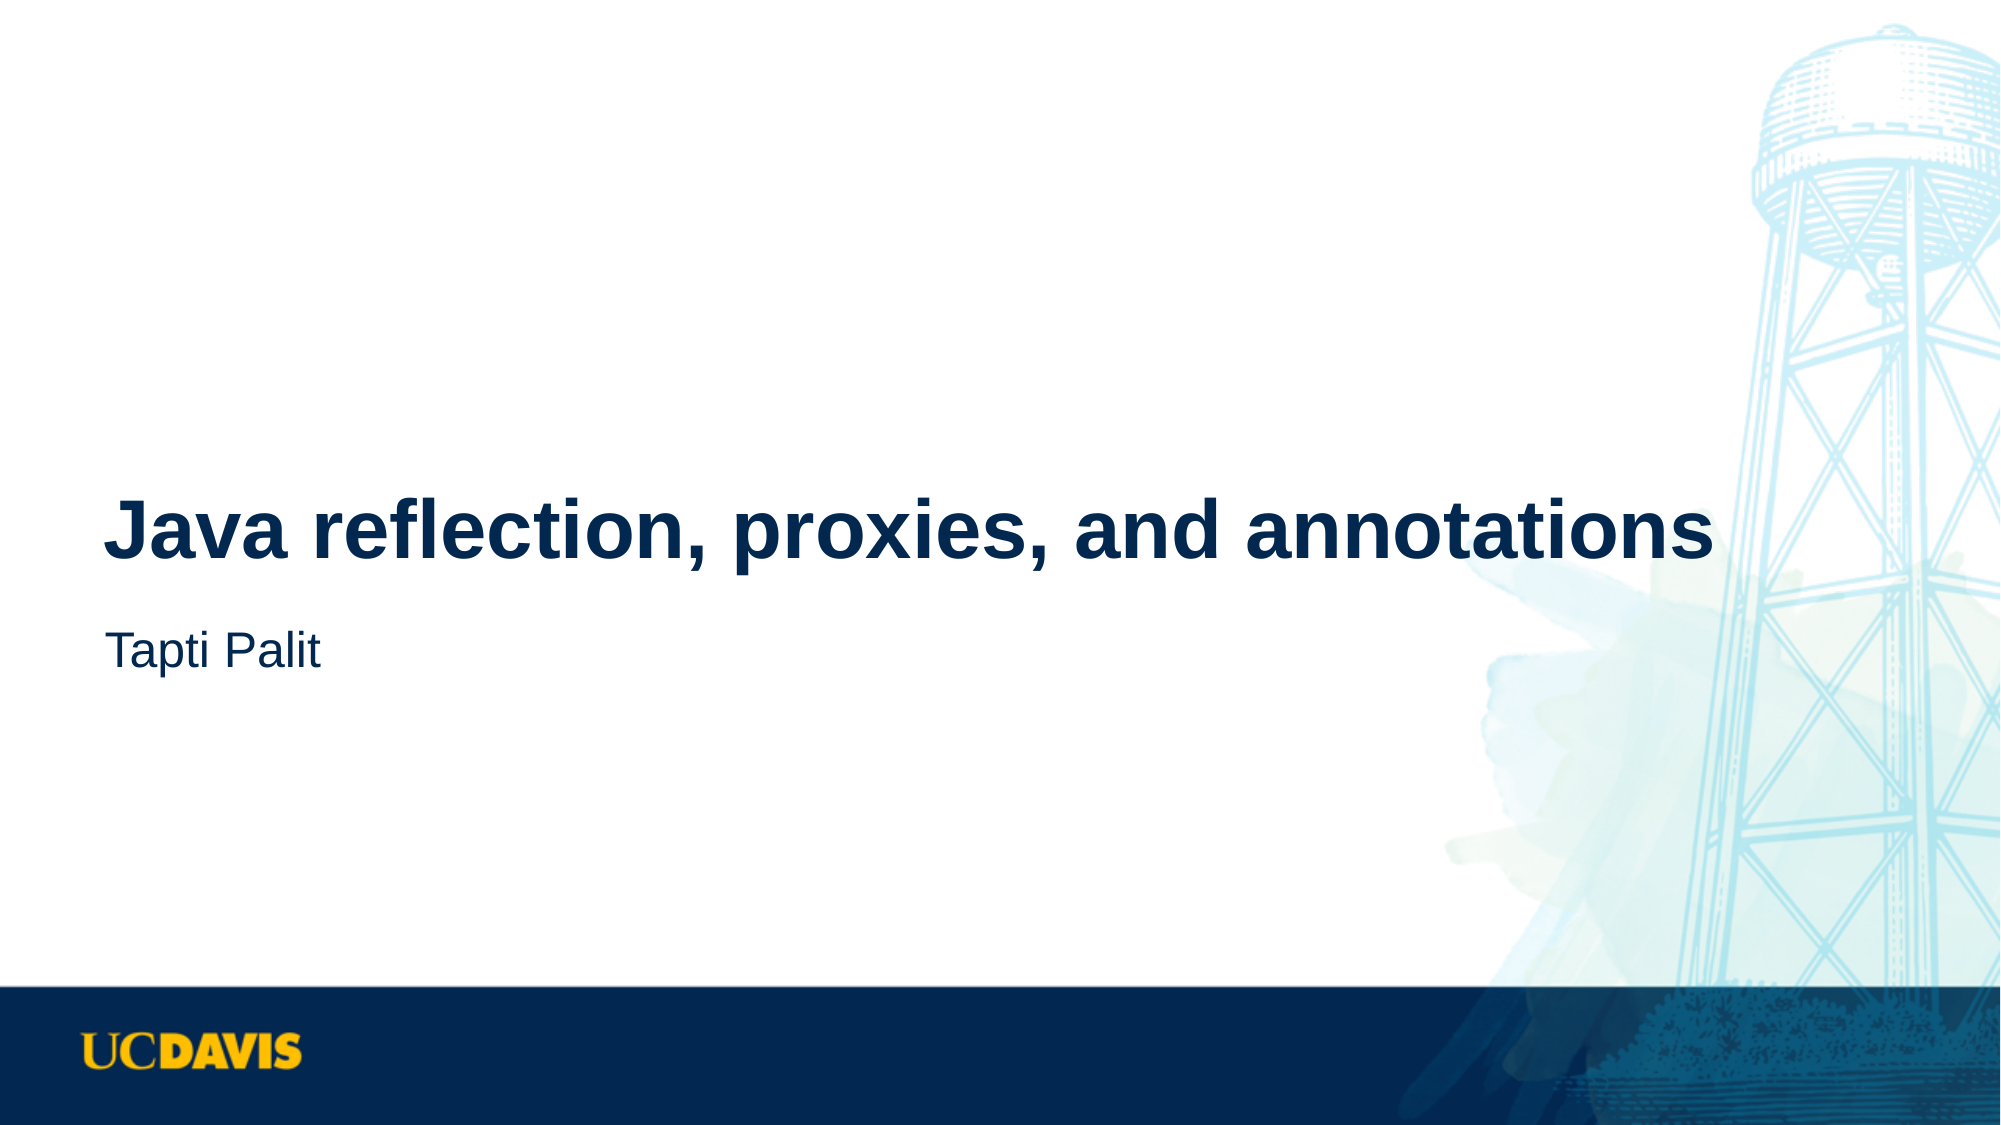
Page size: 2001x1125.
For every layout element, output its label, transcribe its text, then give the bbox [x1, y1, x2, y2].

list Java reflection, proxies, and annotations [88, 447, 1862, 598]
picture [0, 0, 2001, 1125]
list Tapti Palit [89, 598, 1709, 759]
